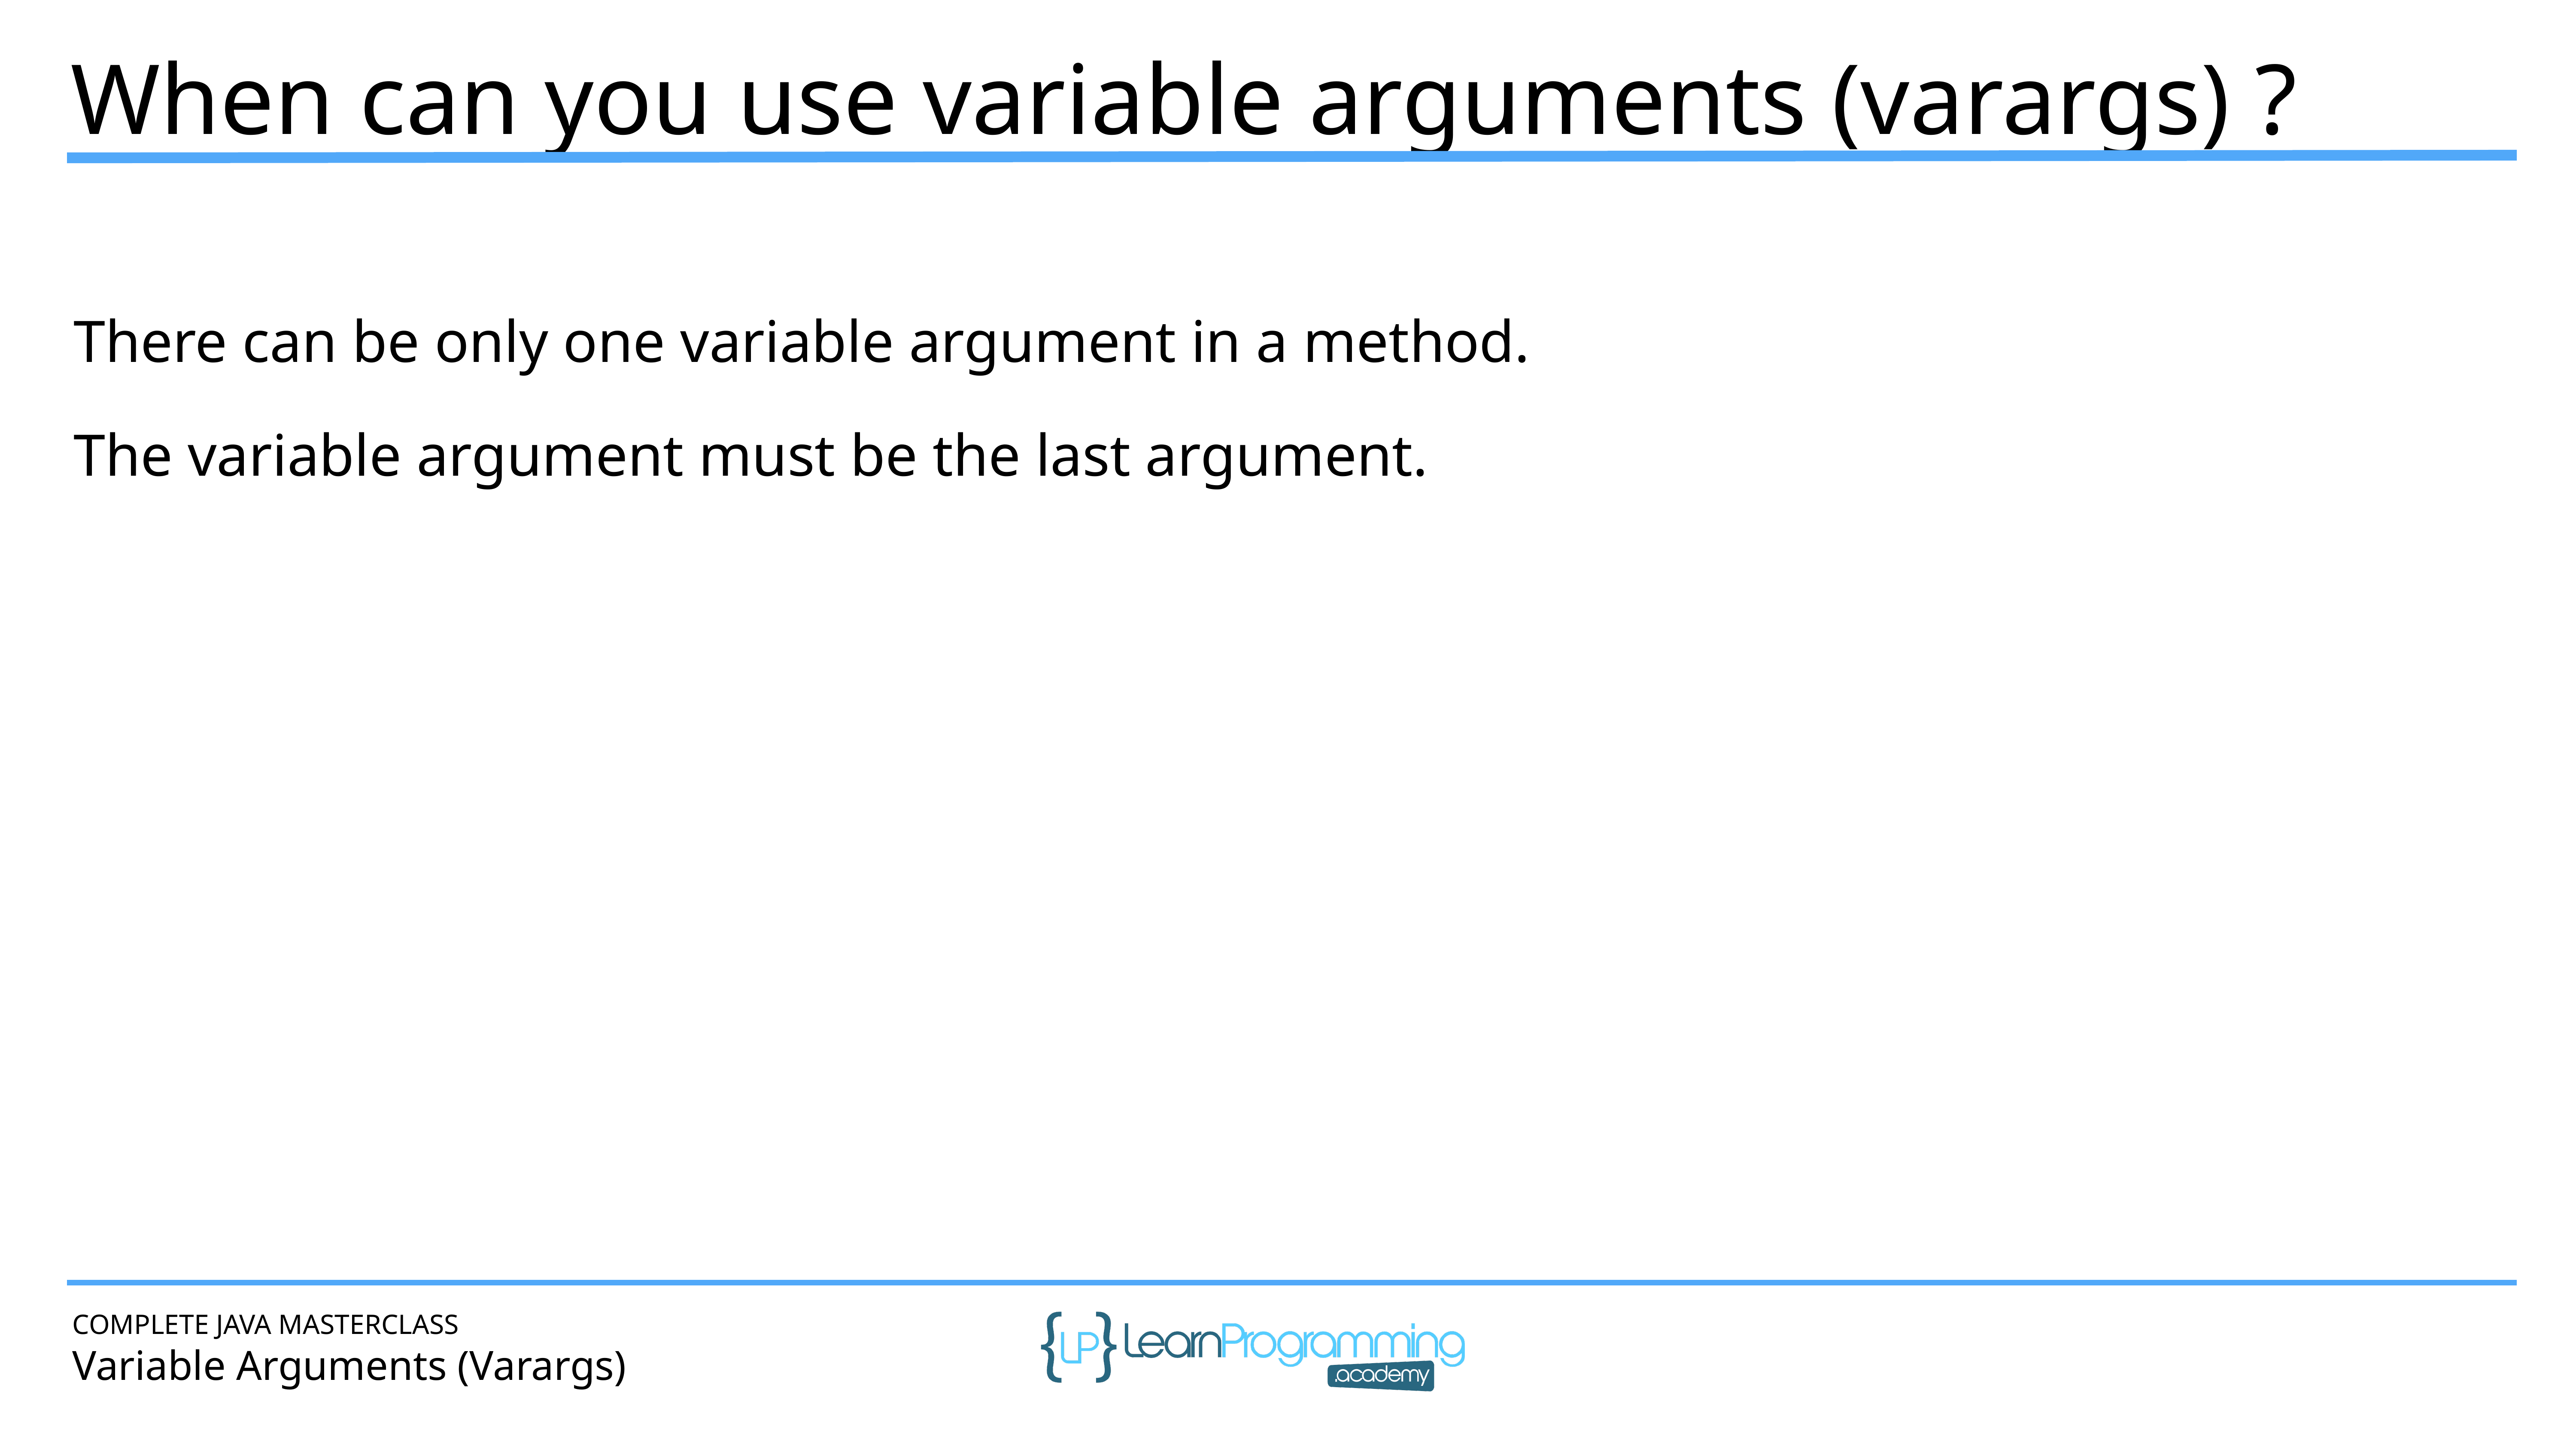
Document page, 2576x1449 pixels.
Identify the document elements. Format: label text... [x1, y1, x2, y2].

picture [1032, 1302, 1477, 1400]
text_box COMPLETE JAVA MASTERCLASS Variable Arguments (Varargs) [67, 1302, 1030, 1394]
text_box There can be only one variable argument in a method. The variable argument must be the last argument. [67, 301, 2517, 1139]
text_box When can you use variable arguments (varargs) ? [65, 32, 2303, 159]
